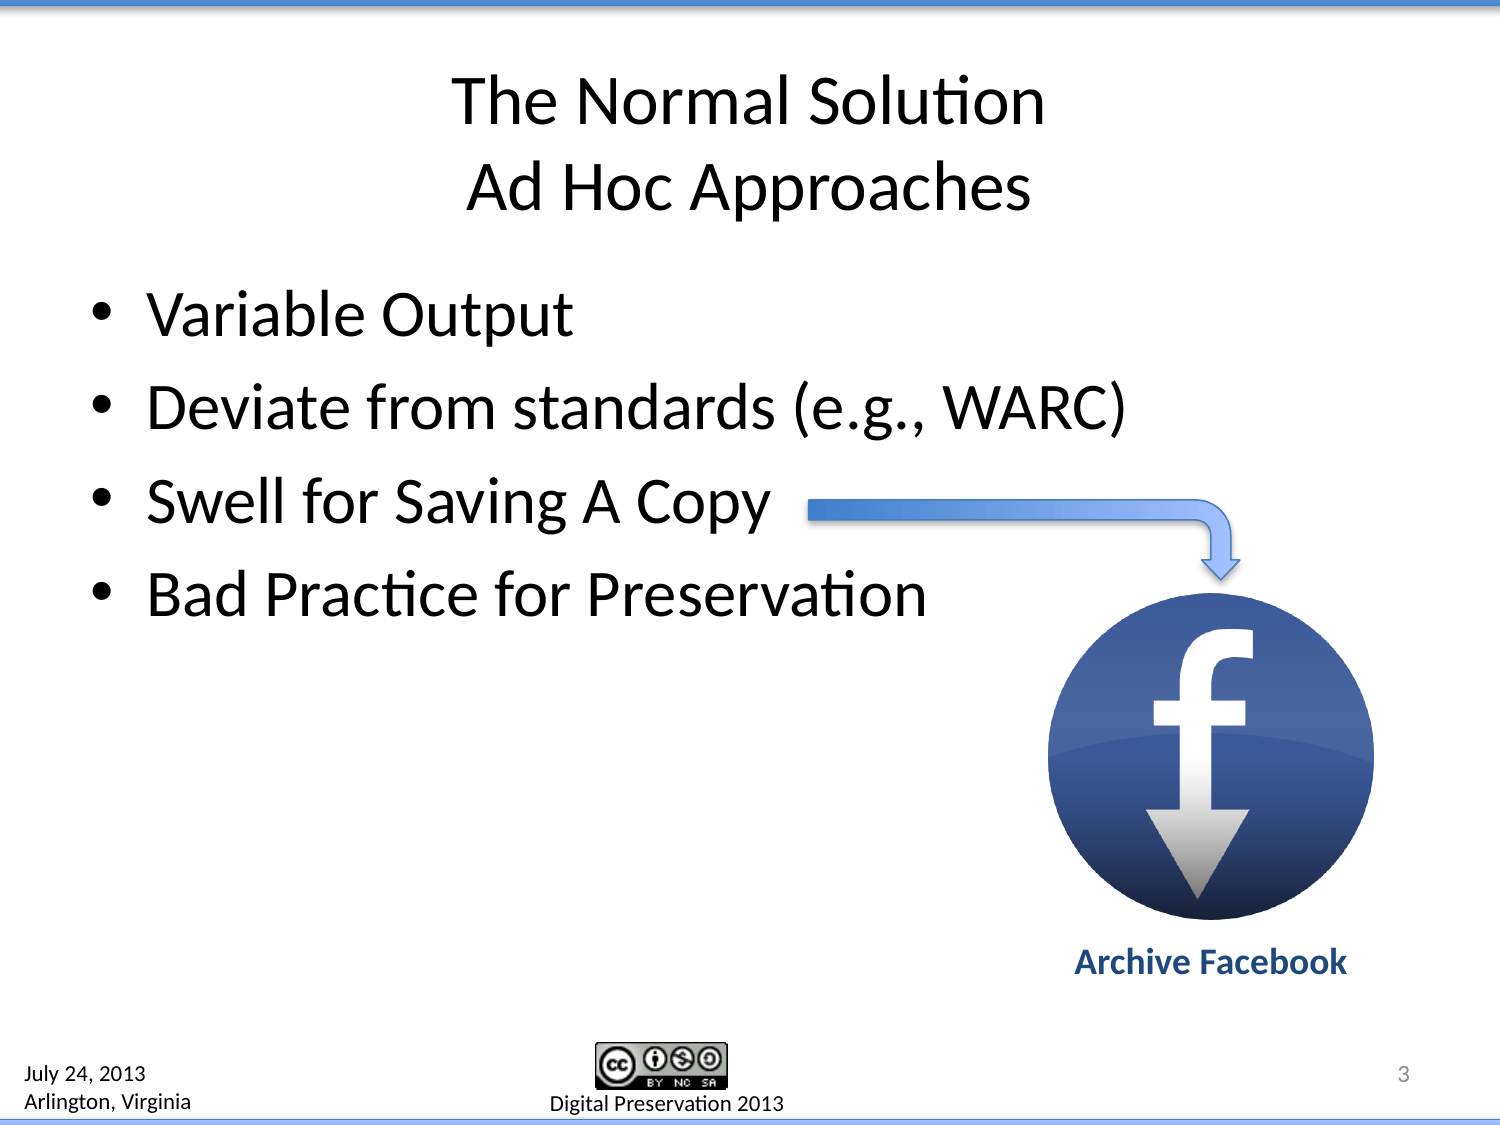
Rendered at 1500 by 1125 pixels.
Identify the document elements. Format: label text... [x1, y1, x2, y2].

text_box [807, 499, 1241, 575]
text_box [0, 0, 1500, 6]
picture [594, 1042, 728, 1090]
text_box July 24, 2013 Arlington, Virginia [9, 1051, 207, 1116]
text_box Archive Facebook [1030, 945, 1392, 990]
slide_number 3 [1074, 1042, 1425, 1103]
text_box Digital Preservation 2013 [525, 1081, 809, 1116]
list Variable Output Deviate from standards (e.g., WARC) Swell for Saving A Copy Bad Practice for Preservation [75, 262, 1425, 1005]
picture [1030, 576, 1392, 939]
title The Normal Solution Ad Hoc Approaches [75, 45, 1425, 233]
text_box [0, 1119, 1500, 1125]
